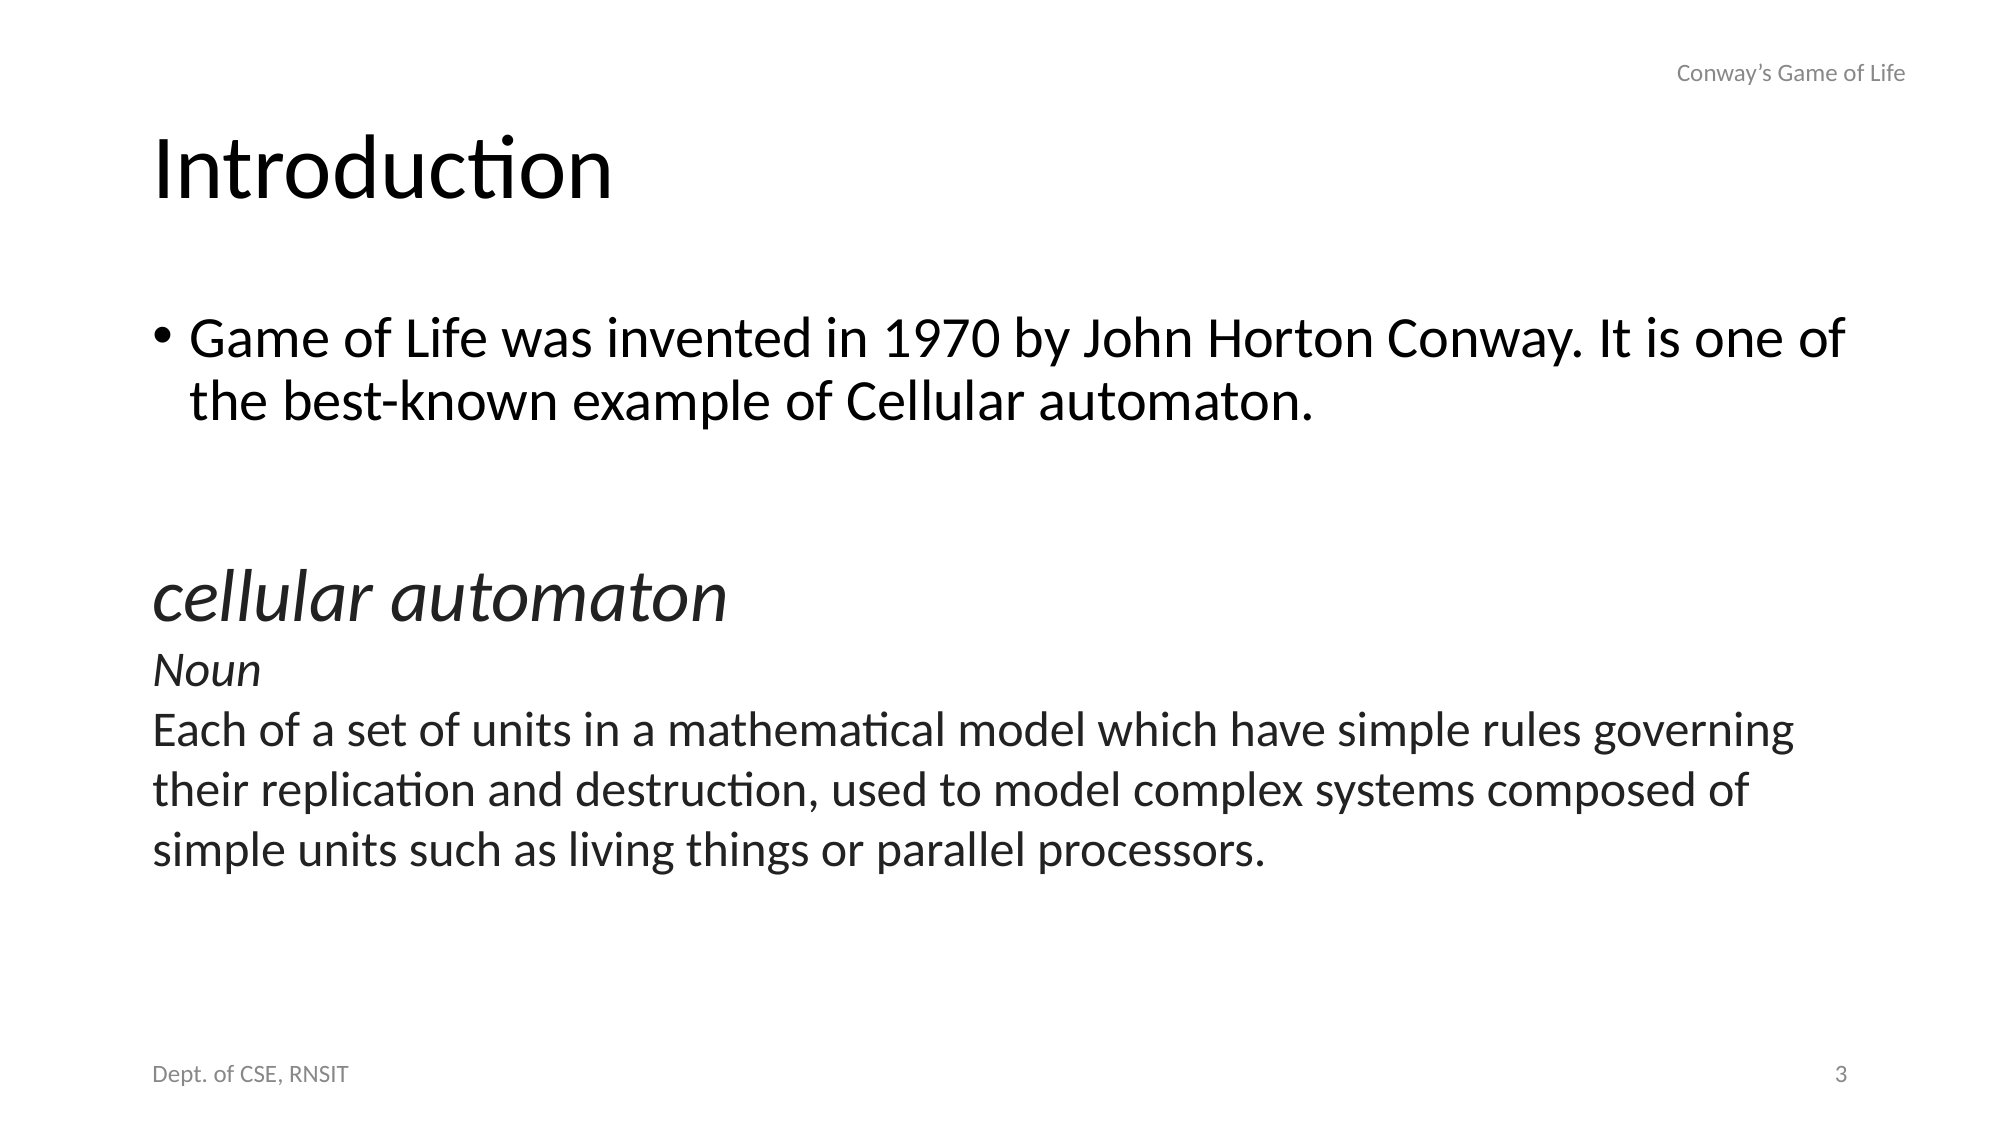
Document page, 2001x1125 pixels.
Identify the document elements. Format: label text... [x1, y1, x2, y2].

slide_number Conway’s Game of Life [1662, 41, 1926, 102]
text_box cellular automaton Noun Each of a set of units in a mathematical model which have simple rules governing their replication and destruction, used to model complex systems composed of simple units such as living things or parallel processors. [137, 539, 1863, 888]
list Game of Life was invented in 1970 by John Horton Conway. It is one of the best-known example of Cellular automaton. [137, 299, 1863, 517]
slide_number Dept. of CSE, RNSIT [137, 1042, 588, 1103]
title Introduction [137, 59, 1863, 278]
slide_number 3 [1412, 1042, 1863, 1103]
